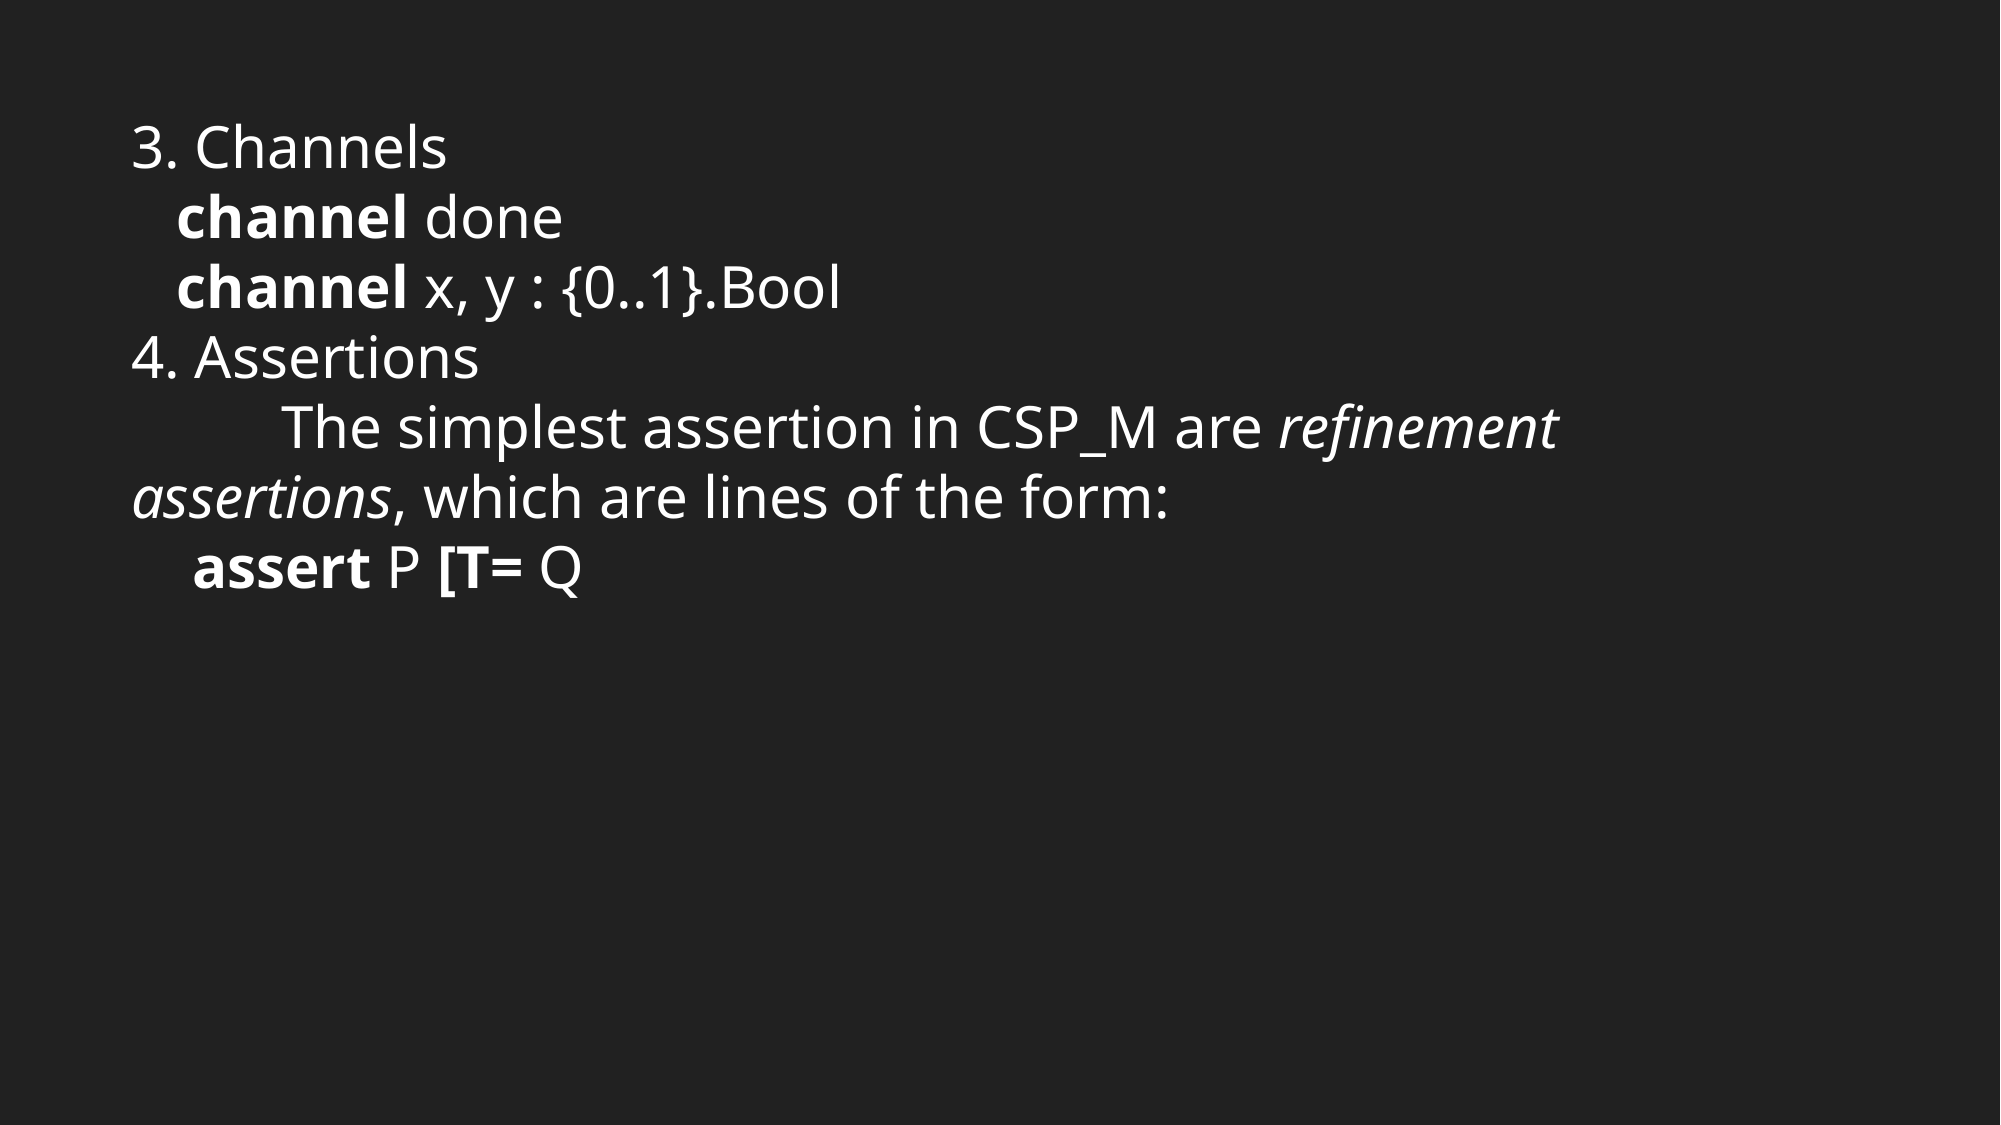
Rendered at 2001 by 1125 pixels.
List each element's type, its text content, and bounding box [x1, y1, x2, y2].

text_box 3. Channels channel done channel x, y : {0..1}.Bool 4. Assertions The simplest assertion in CSP_M are refinement assertions, which are lines of the form: assert P [T= Q [116, 102, 1843, 678]
